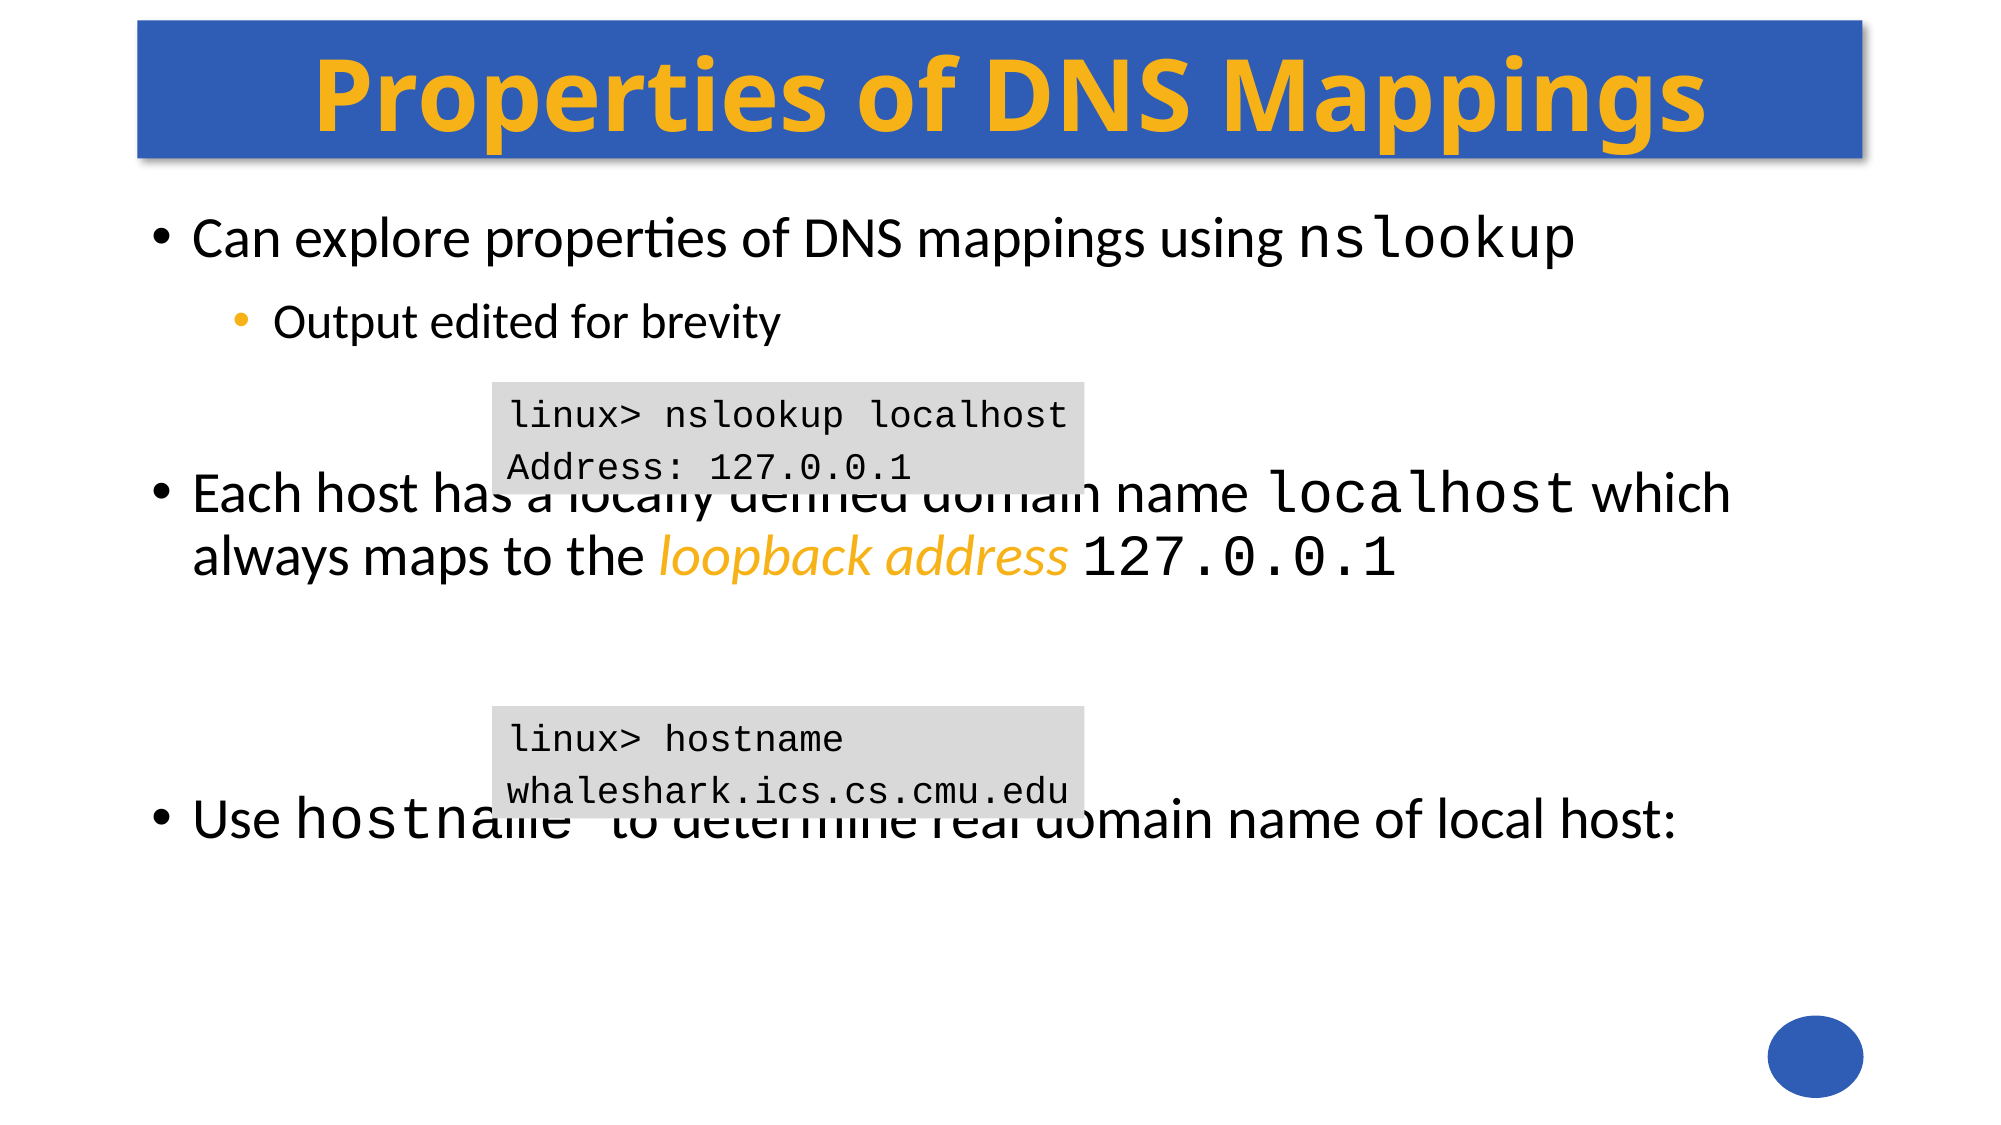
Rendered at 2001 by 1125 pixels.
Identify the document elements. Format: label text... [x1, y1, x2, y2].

title Properties of DNS Mappings [136, 30, 1872, 152]
text_box linux> nslookup localhost Address: 127.0.0.1 [492, 382, 1085, 495]
text_box linux> hostname whaleshark.ics.cs.cmu.edu [492, 706, 1085, 819]
list Can explore properties of DNS mappings using nslookup Output edited for brevity Each host has a locally defined domain name localhost which always maps to the loopback address 127.0.0.1 Use hostname to determine real domain name of local host: [136, 200, 1889, 1088]
